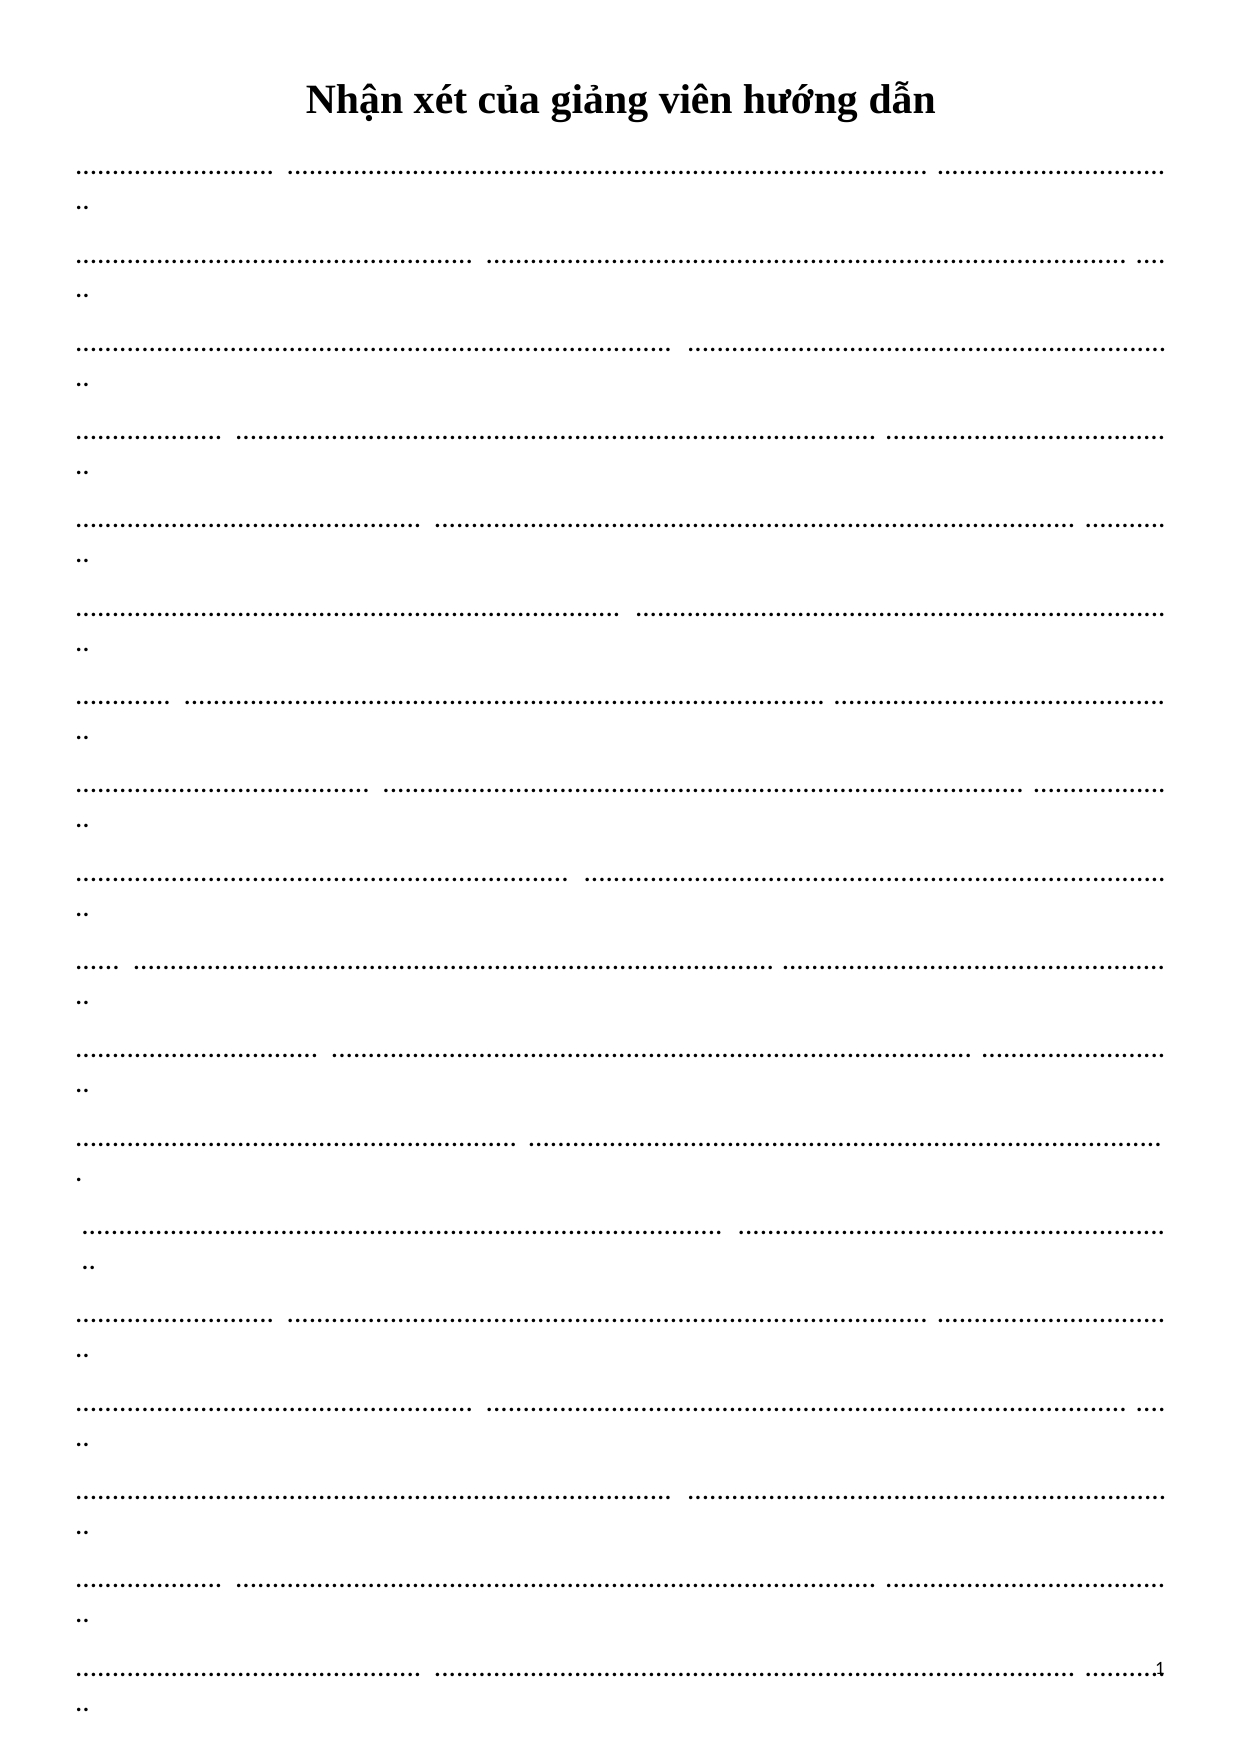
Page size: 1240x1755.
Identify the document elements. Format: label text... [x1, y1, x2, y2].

text_box Nhận xét của giảng viên hướng dẫn ........................... ....................................................................................... ................................. ...................................................... ....................................................................................... ...... ................................................................................. ................................................................... .................... ....................................................................................... ........................................ ............................................... ....................................................................................... ............. .......................................................................... .......................................................................... ............. ....................................................................................... ............................................... ........................................ ....................................................................................... .................... ................................................................... ................................................................................. ...... ....................................................................................... ...................................................... ................................. ....................................................................................... ........................... ............................................................ ....................................................................................... ....................................................................................... ............................................................ ........................... ....................................................................................... ................................. ...................................................... ....................................................................................... ...... ................................................................................. ................................................................... .................... ....................................................................................... ........................................ ............................................... ....................................................................................... ............. .......................................................................... .......................................................................... ............. ....................................................................................... ............................................... ........................................ ....................................................................................... .................... ................................................................... ................................................................................. ...... ....................................................................................... ...................................................... ................................. ....................................................................................... ........................... ............................................................ ....................................................................................... ....................................................................................... ............................................................ ........................... ....................................................................................... ................................. ...................................................... ....................................................................................... ...... [72, 69, 1174, 1755]
